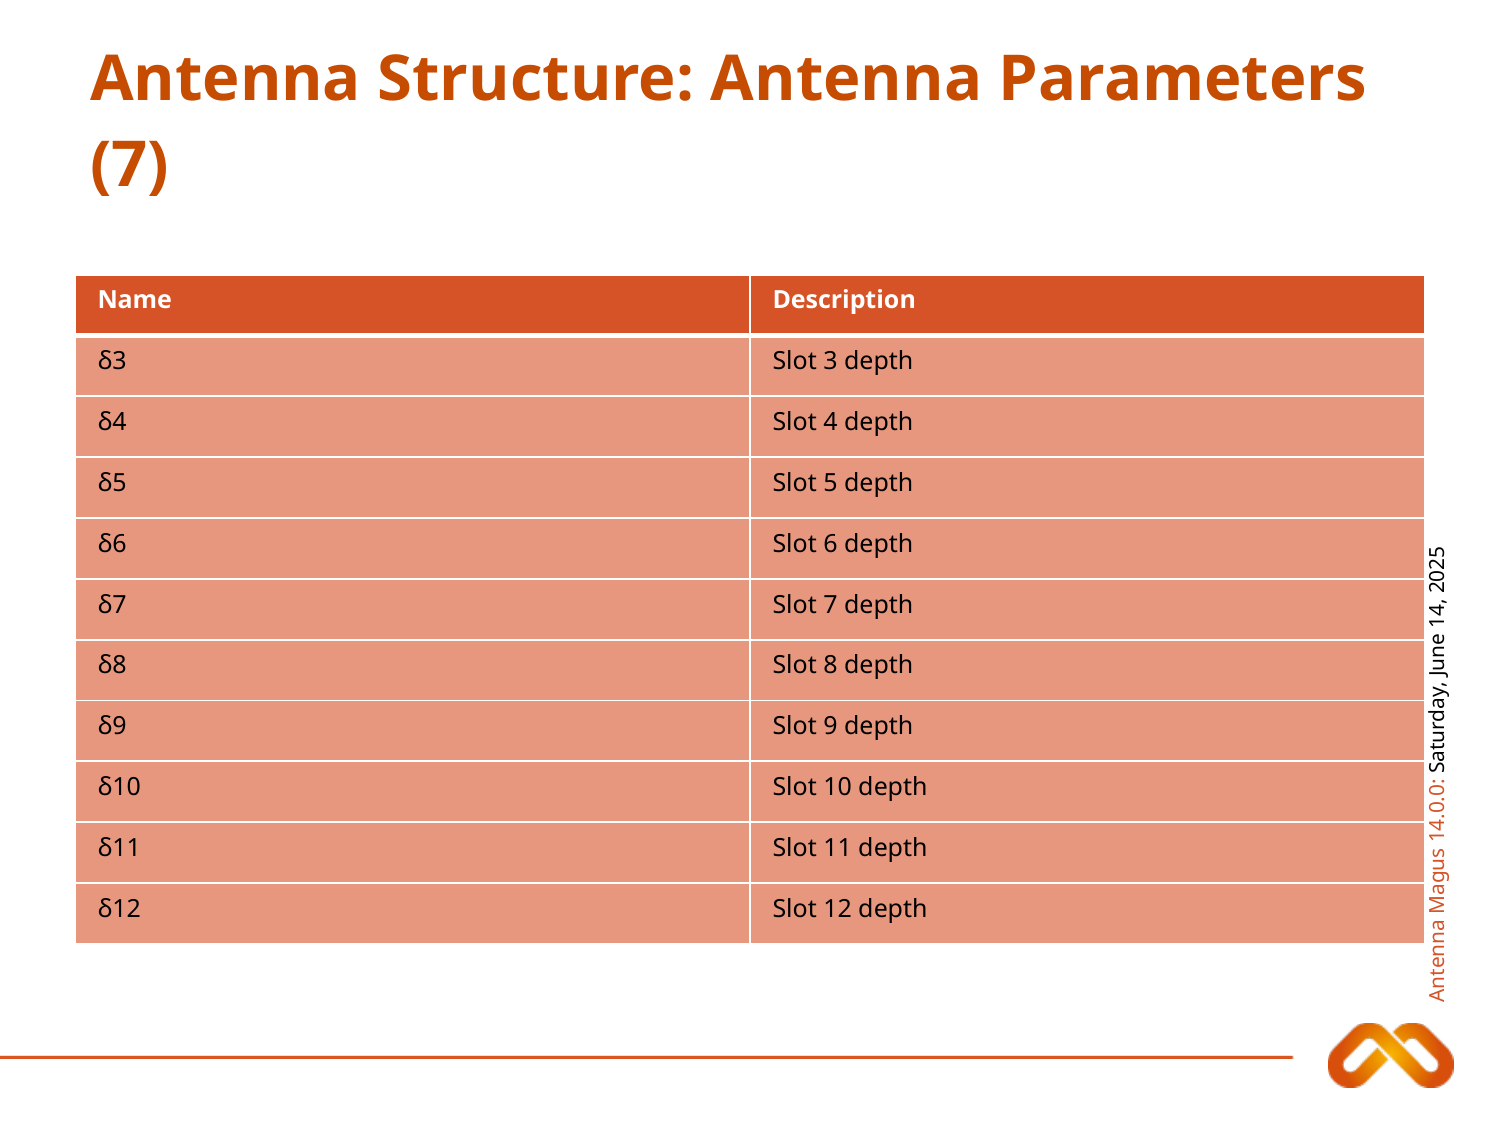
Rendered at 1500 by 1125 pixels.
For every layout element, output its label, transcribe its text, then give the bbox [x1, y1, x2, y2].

table_cell δ12 [76, 884, 749, 943]
table_cell Slot 10 depth [751, 762, 1424, 821]
table_header Description [751, 281, 1424, 333]
picture [1328, 1023, 1454, 1088]
table_cell δ11 [76, 823, 749, 882]
table_cell Slot 7 depth [751, 580, 1424, 639]
table_cell δ8 [76, 641, 749, 700]
table_cell Slot 5 depth [751, 458, 1424, 517]
table_cell Slot 8 depth [751, 641, 1424, 700]
table_cell δ3 [76, 338, 749, 395]
table_cell Slot 11 depth [751, 823, 1424, 882]
table_cell Slot 4 depth [751, 397, 1424, 456]
table_cell δ9 [76, 701, 749, 760]
title Antenna Structure: Antenna Parameters (7) [74, 24, 1426, 213]
table_cell δ5 [76, 458, 749, 517]
picture [0, 902, 1294, 1059]
table_header Name [76, 281, 749, 333]
table_cell δ10 [76, 762, 749, 821]
table_cell Slot 9 depth [751, 701, 1424, 760]
table_cell Slot 12 depth [751, 884, 1424, 943]
text_box [74, 224, 1425, 281]
table_cell Slot 3 depth [751, 338, 1424, 395]
table_cell Slot 6 depth [751, 519, 1424, 578]
table_cell δ6 [76, 519, 749, 578]
table_cell δ7 [76, 580, 749, 639]
table_cell δ4 [76, 397, 749, 456]
